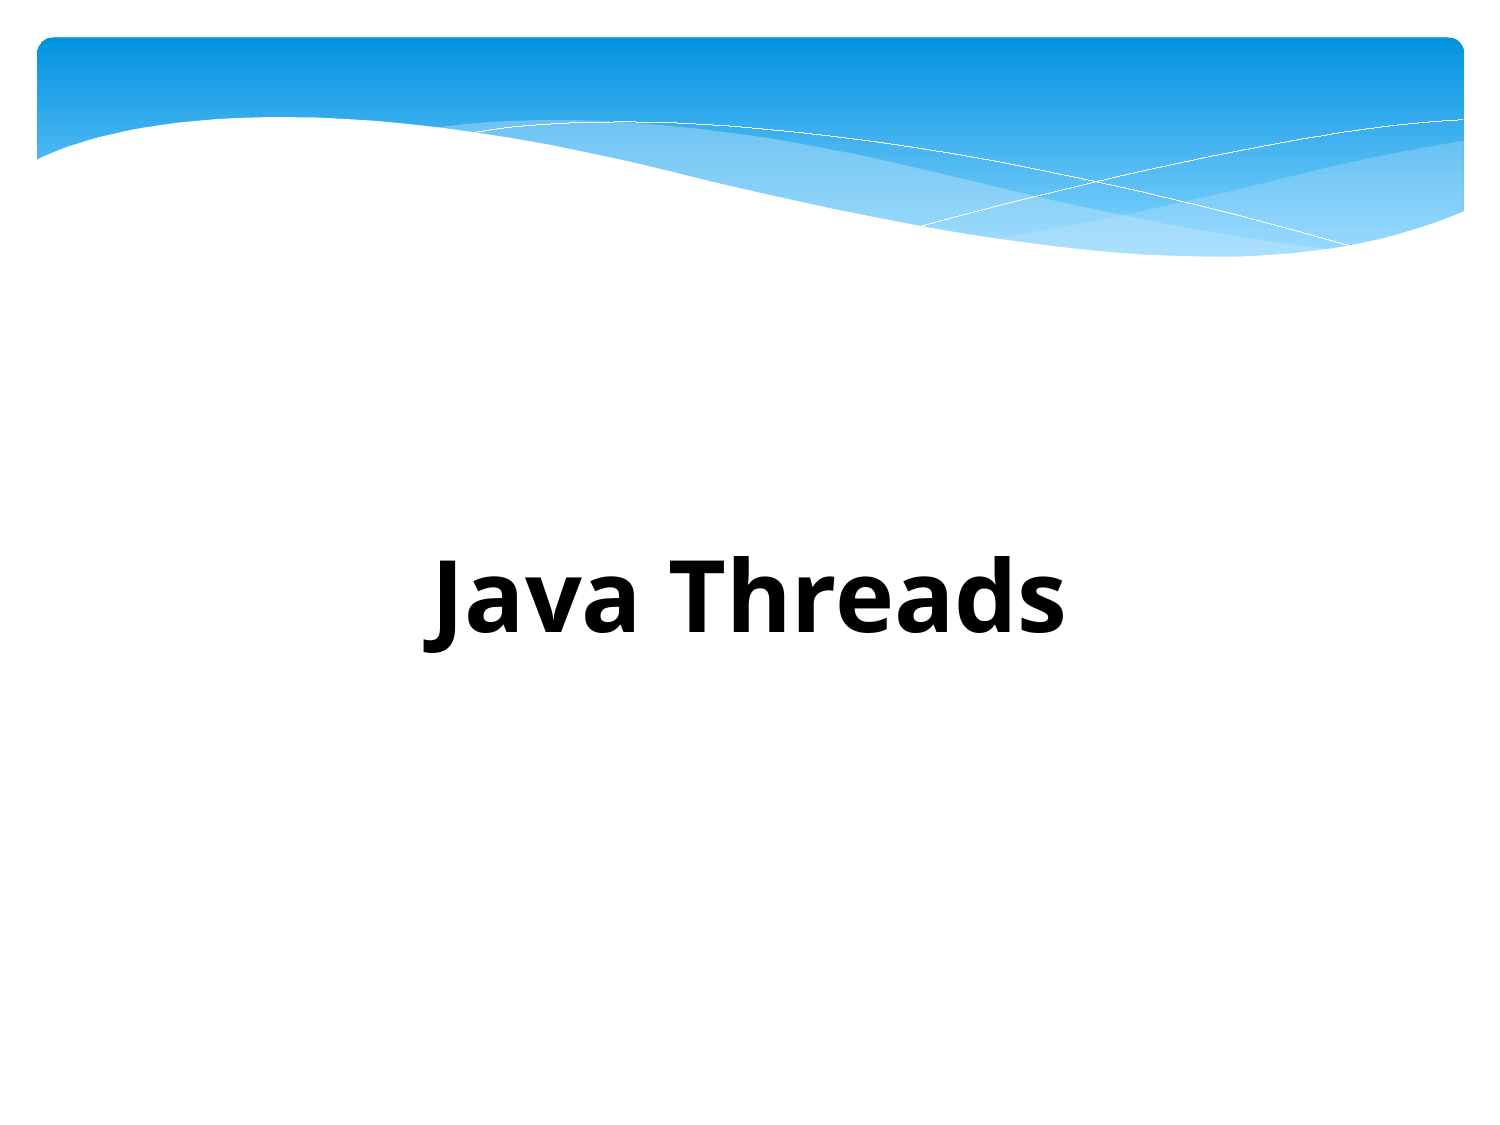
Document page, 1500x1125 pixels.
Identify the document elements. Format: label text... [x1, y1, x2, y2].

text_box Java Threads [131, 525, 1369, 660]
